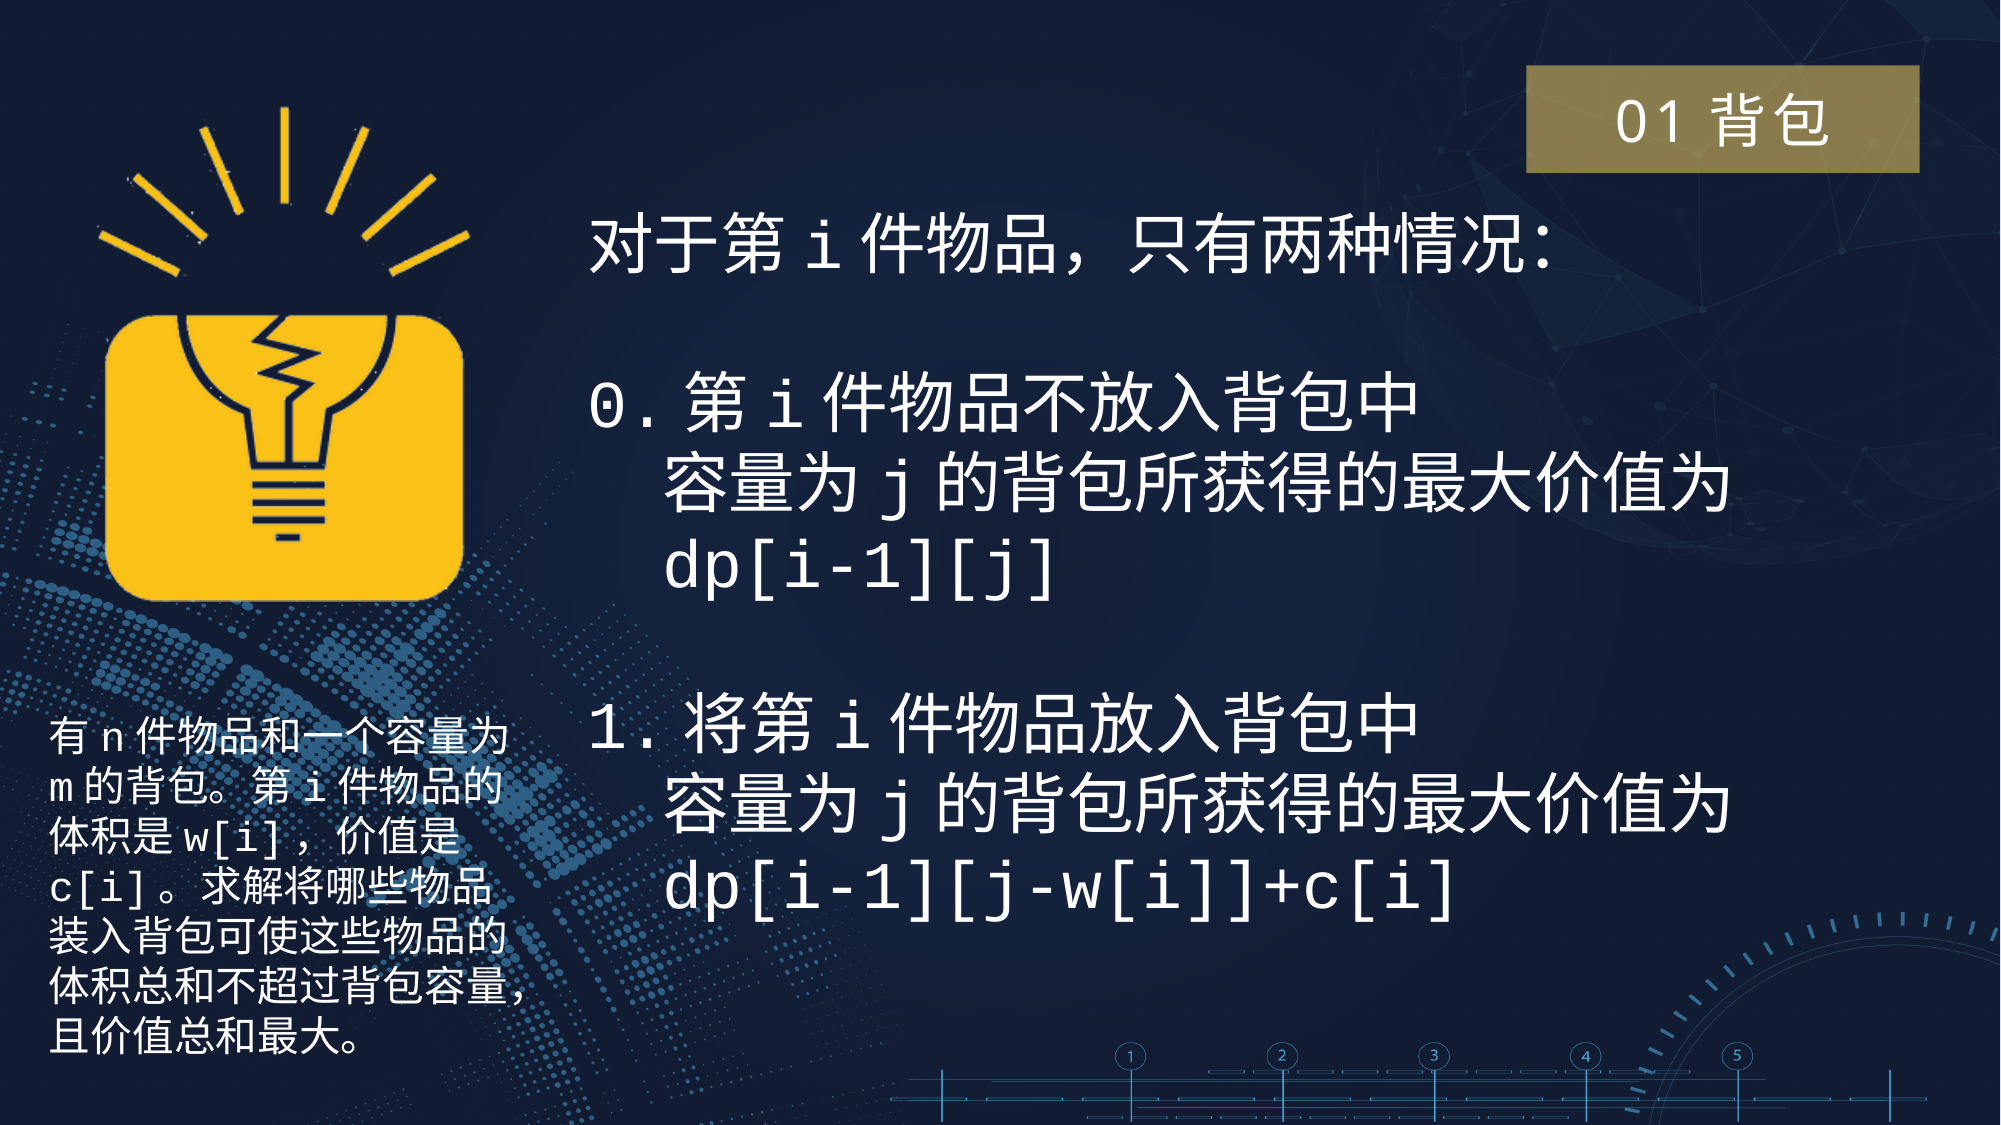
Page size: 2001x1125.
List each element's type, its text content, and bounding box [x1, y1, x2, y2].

text_box 01背包 [1526, 65, 1920, 173]
text_box 1.将第i件物品放入背包中 容量为j的背包所获得的最大价值为 dp[i-1][j-w[i]]+c[i] [572, 674, 1830, 929]
picture [0, 0, 2001, 1125]
text_box 对于第i件物品，只有两种情况： [572, 194, 1830, 290]
text_box 有n件物品和一个容量为m的背包。第i件物品的体积是w[i]，价值是c[i]。求解将哪些物品装入背包可使这些物品的体积总和不超过背包容量，且价值总和最大。 [33, 701, 537, 1067]
text_box 0.第i件物品不放入背包中 容量为j的背包所获得的最大价值为 dp[i-1][j] [572, 353, 1830, 608]
